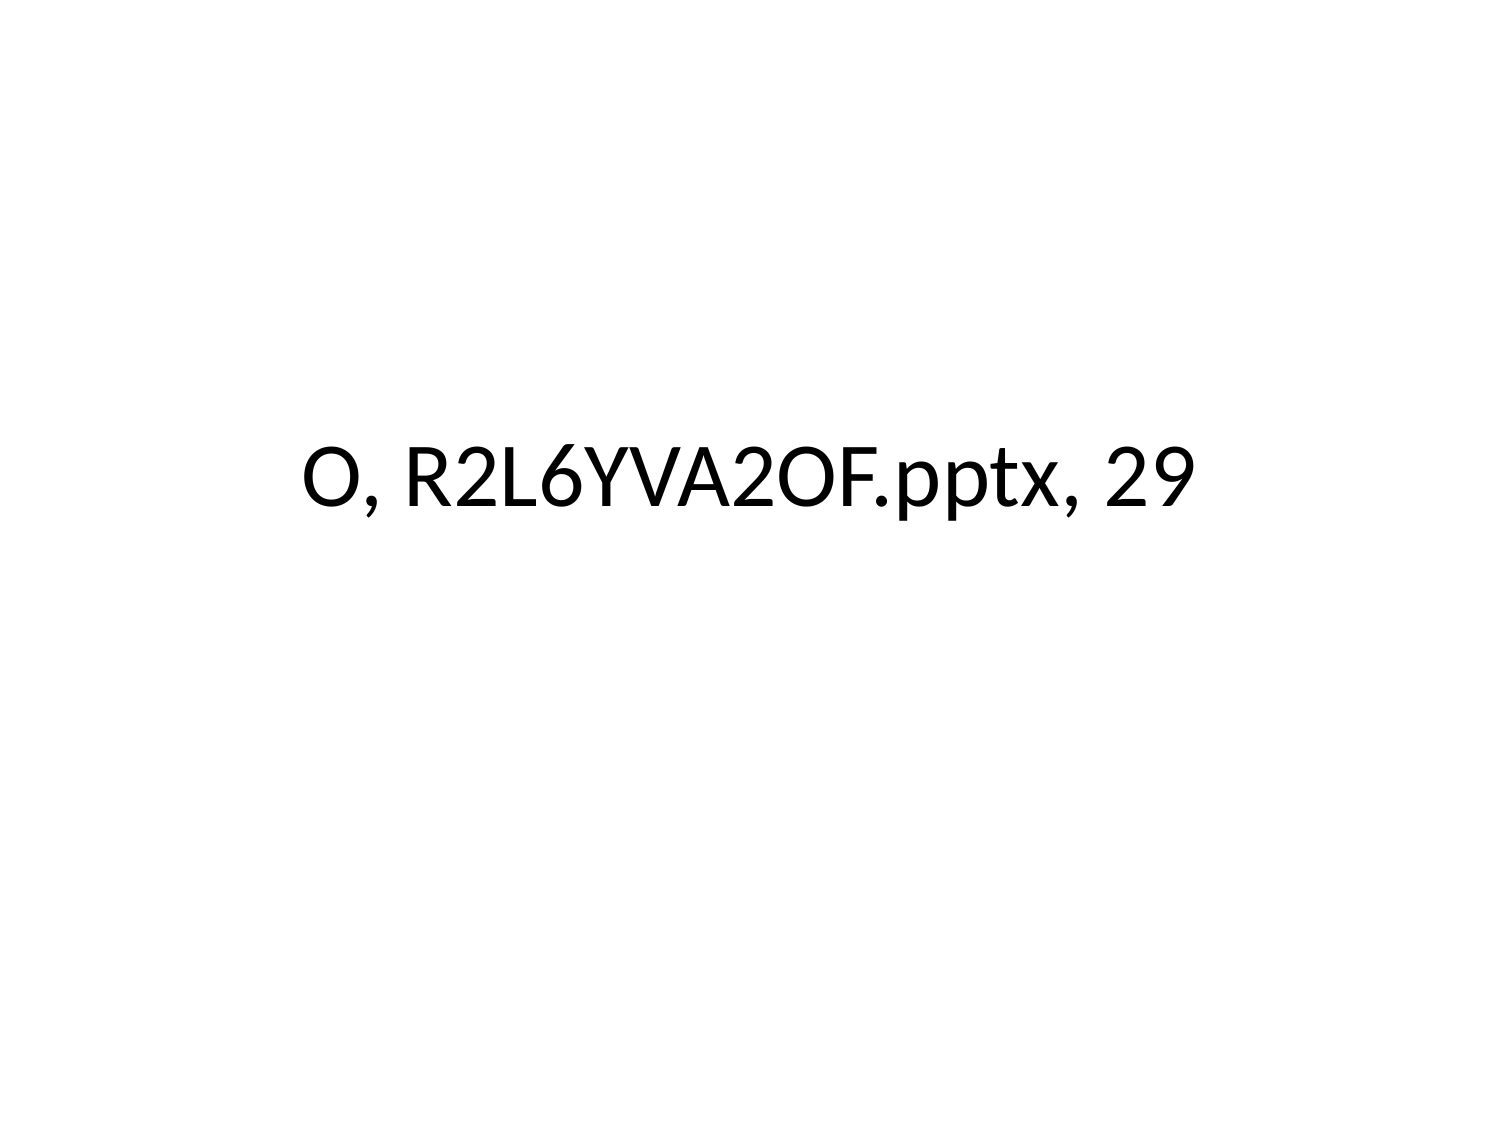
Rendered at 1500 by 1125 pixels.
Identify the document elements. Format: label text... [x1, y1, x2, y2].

title O, R2L6YVA2OF.pptx, 29 [112, 349, 1388, 591]
